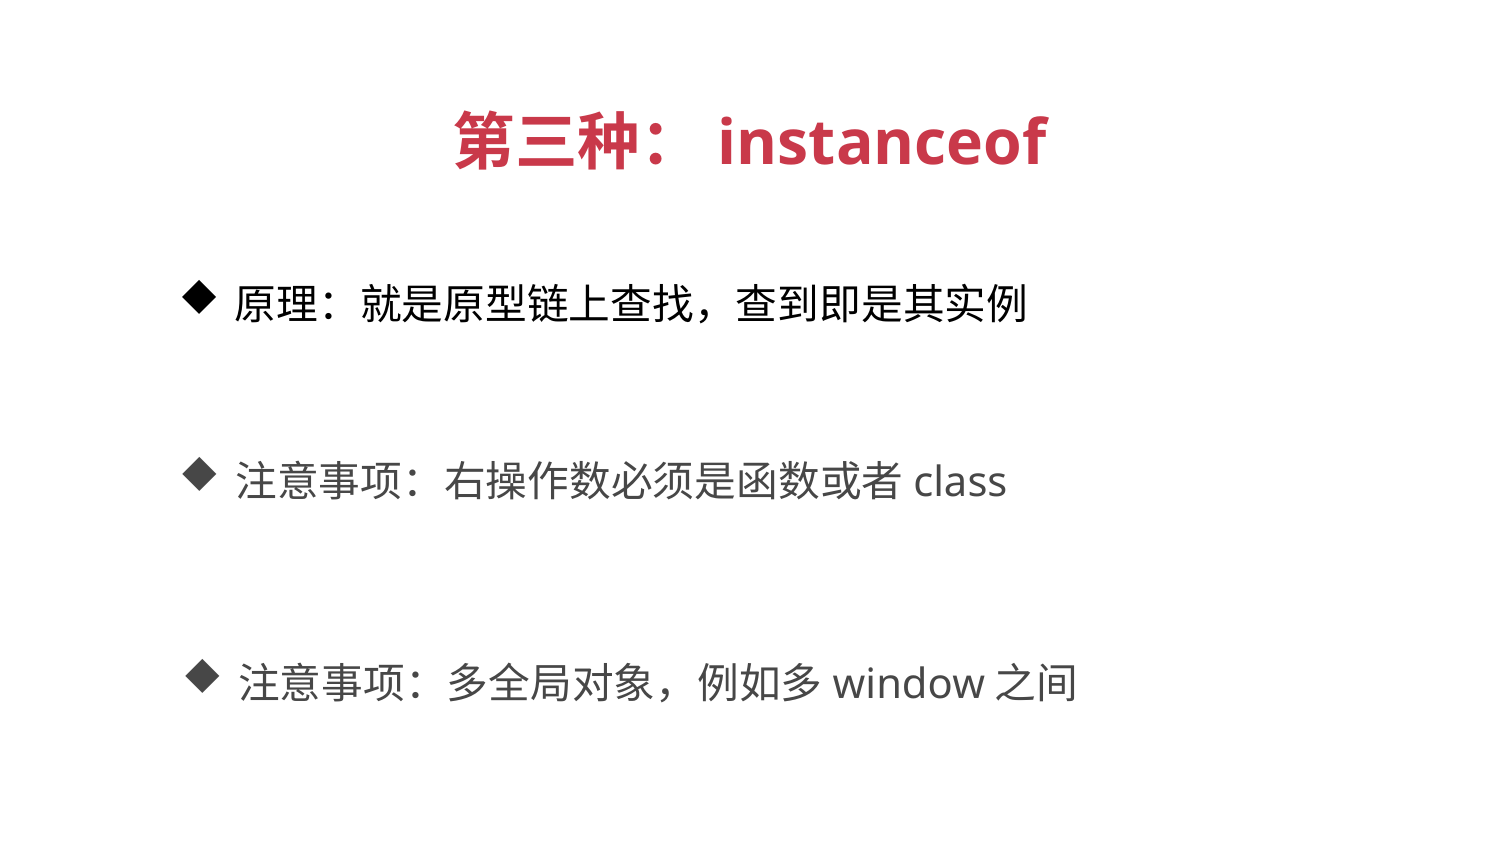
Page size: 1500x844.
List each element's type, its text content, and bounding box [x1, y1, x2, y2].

text_box 注意事项：多全局对象，例如多window之间 [91, 649, 1497, 715]
text_box 注意事项：右操作数必须是函数或者class [89, 447, 1495, 513]
text_box 原理：就是原型链上查找，查到即是其实例 [88, 270, 1341, 336]
text_box 第三种：instanceof [437, 94, 1062, 185]
